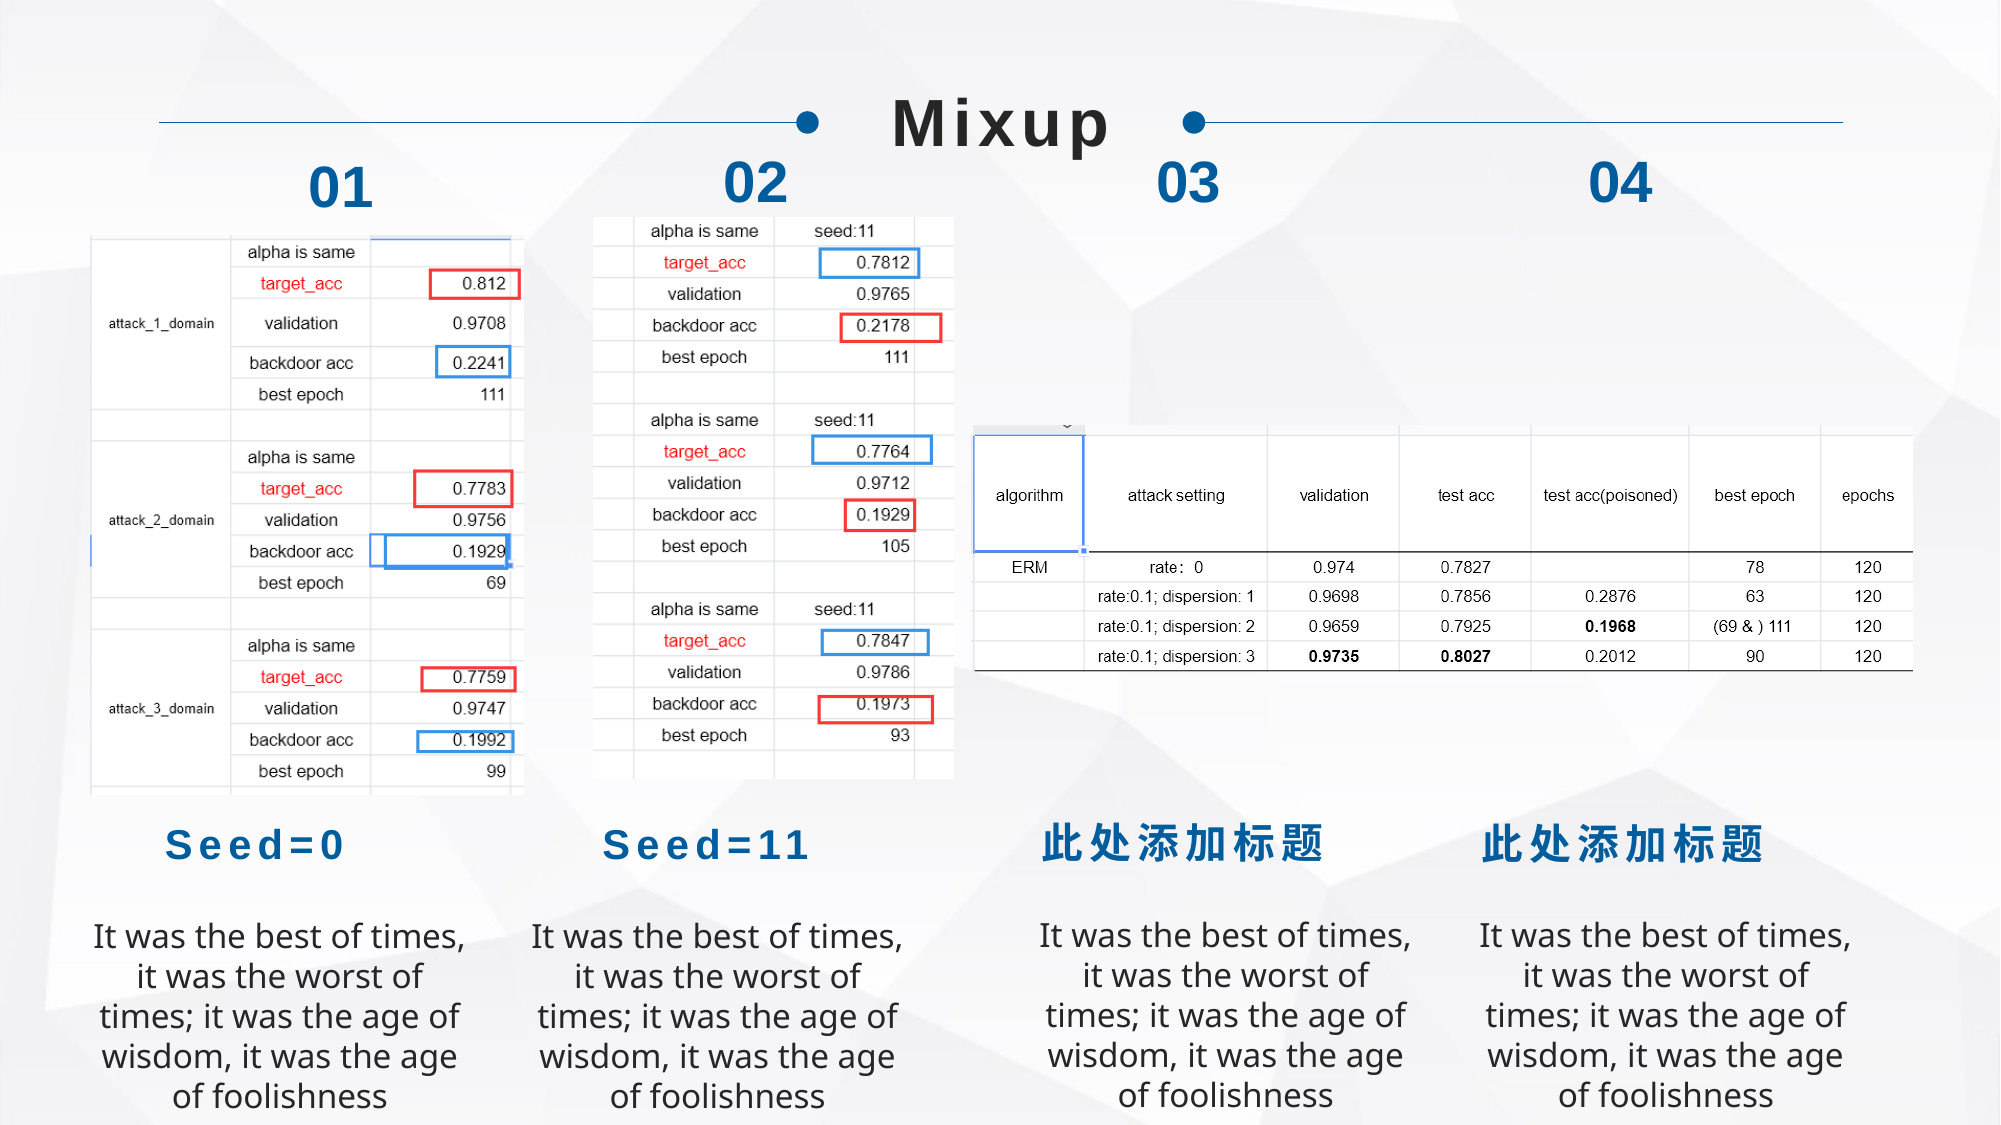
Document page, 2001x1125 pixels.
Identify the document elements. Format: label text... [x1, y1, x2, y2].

text_box 04 [1573, 136, 1669, 222]
picture [0, 0, 2000, 1125]
text_box Mixup [876, 72, 1125, 168]
text_box 此处添加标题 [1466, 810, 1779, 875]
text_box Seed=0 [150, 810, 359, 875]
text_box 02 [709, 136, 804, 217]
text_box It was the best of times, it was the worst of times; it was the age of wisdom, it was the age of foolishness [1019, 906, 1432, 1122]
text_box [1182, 111, 1843, 134]
text_box It was the best of times, it was the worst of times; it was the age of wisdom, it was the age of foolishness [73, 907, 487, 1123]
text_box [158, 111, 819, 134]
text_box 03 [1141, 136, 1237, 222]
text_box 此处添加标题 [1026, 809, 1339, 875]
text_box Seed=11 [587, 810, 824, 875]
text_box 01 [294, 141, 389, 227]
text_box It was the best of times, it was the worst of times; it was the age of wisdom, it was the age of foolishness [511, 907, 924, 1123]
text_box It was the best of times, it was the worst of times; it was the age of wisdom, it was the age of foolishness [1459, 906, 1873, 1122]
